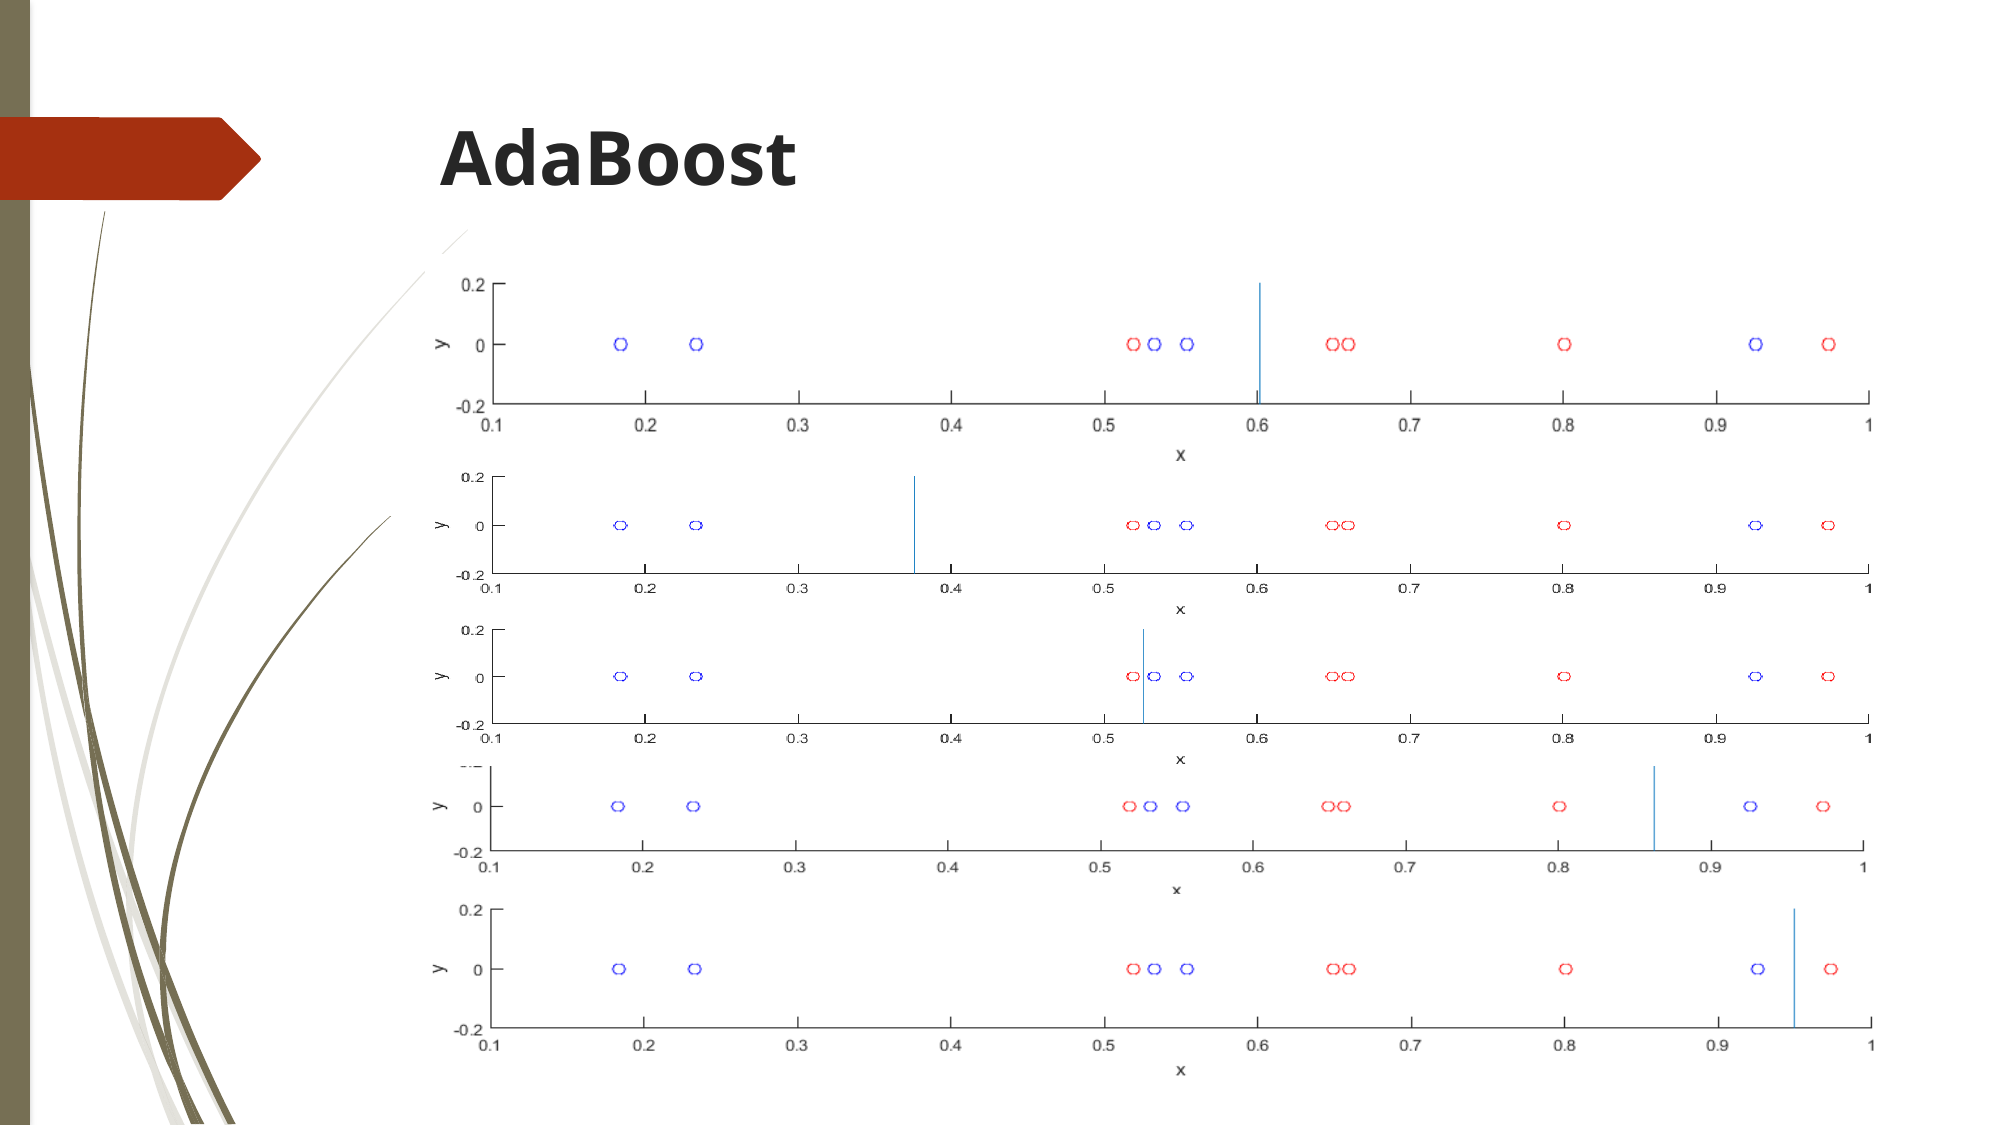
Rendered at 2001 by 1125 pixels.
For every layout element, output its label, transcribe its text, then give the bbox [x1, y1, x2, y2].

title AdaBoost [425, 102, 1888, 256]
picture [424, 254, 1887, 1079]
